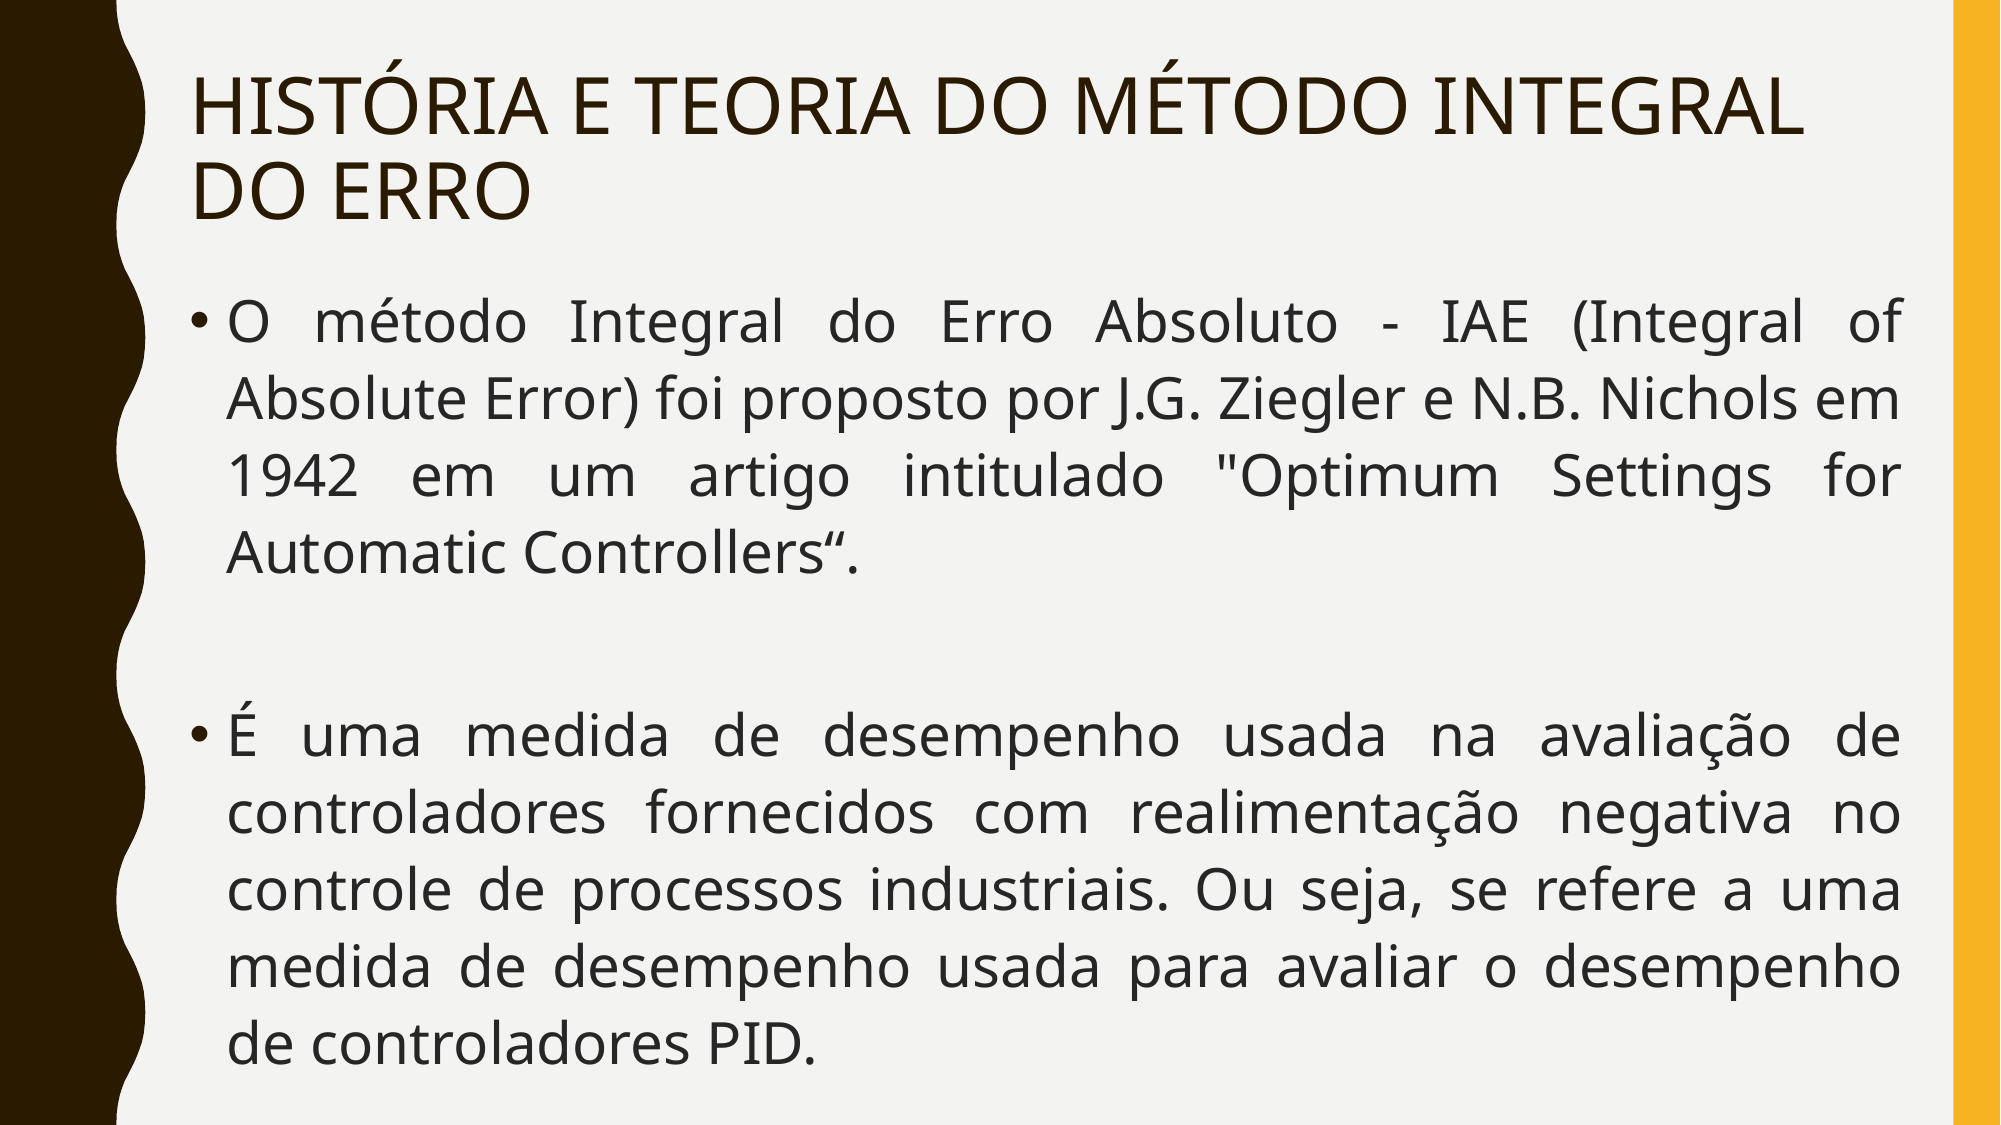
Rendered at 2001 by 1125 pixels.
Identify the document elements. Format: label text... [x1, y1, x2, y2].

list O método Integral do Erro Absoluto - IAE (Integral of Absolute Error) foi proposto por J.G. Ziegler e N.B. Nichols em 1942 em um artigo intitulado "Optimum Settings for Automatic Controllers“. É uma medida de desempenho usada na avaliação de controladores fornecidos com realimentação negativa no controle de processos industriais. Ou seja, se refere a uma medida de desempenho usada para avaliar o desempenho de controladores PID. [174, 270, 1918, 988]
title HISTÓRIA E TEORIA DO MÉTODO INTEGRAL DO ERRO [174, 58, 1944, 304]
